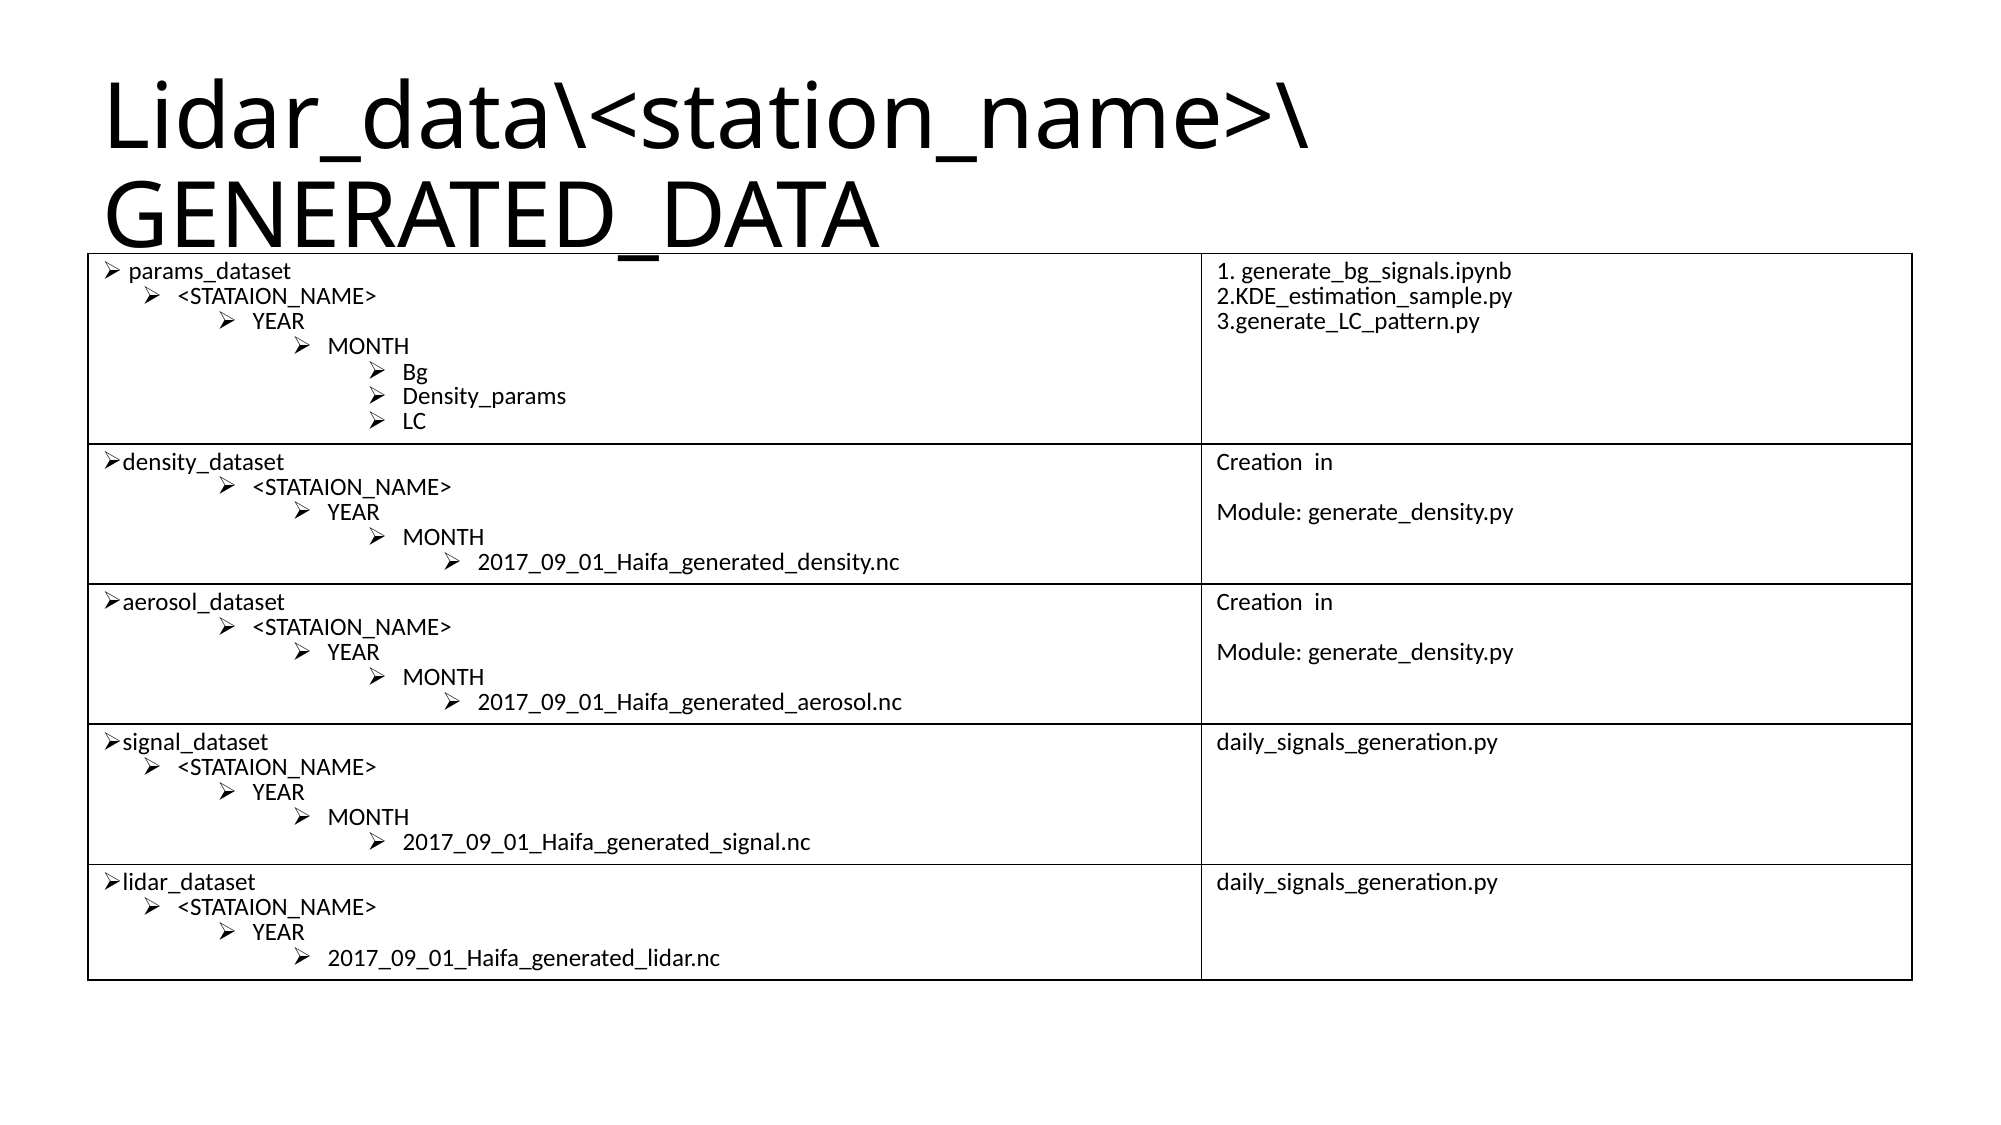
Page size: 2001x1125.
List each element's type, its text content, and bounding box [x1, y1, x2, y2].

table_header 1. generate_bg_signals.ipynb 2.KDE_estimation_sample.py 3.generate_LC_pattern.py [1202, 254, 1911, 443]
title Lidar_data\<station_name>\GENERATED_DATA [87, 59, 1863, 253]
table_cell lidar_dataset <STATAION_NAME> YEAR 2017_09_01_Haifa_generated_lidar.nc [89, 865, 1201, 979]
table_cell daily_signals_generation.py [1202, 865, 1911, 979]
table_cell Creation in Module: generate_density.py [1202, 445, 1911, 583]
table_cell Creation in Module: generate_density.py [1202, 585, 1911, 723]
table_cell signal_dataset <STATAION_NAME> YEAR MONTH 2017_09_01_Haifa_generated_signal.nc [89, 725, 1201, 864]
table_header params_dataset <STATAION_NAME> YEAR MONTH Bg Density_params LC [89, 254, 1201, 443]
table_cell daily_signals_generation.py [1202, 725, 1911, 864]
table_cell aerosol_dataset <STATAION_NAME> YEAR MONTH 2017_09_01_Haifa_generated_aerosol.nc [89, 585, 1201, 723]
table_cell density_dataset <STATAION_NAME> YEAR MONTH 2017_09_01_Haifa_generated_density.nc [89, 445, 1201, 583]
